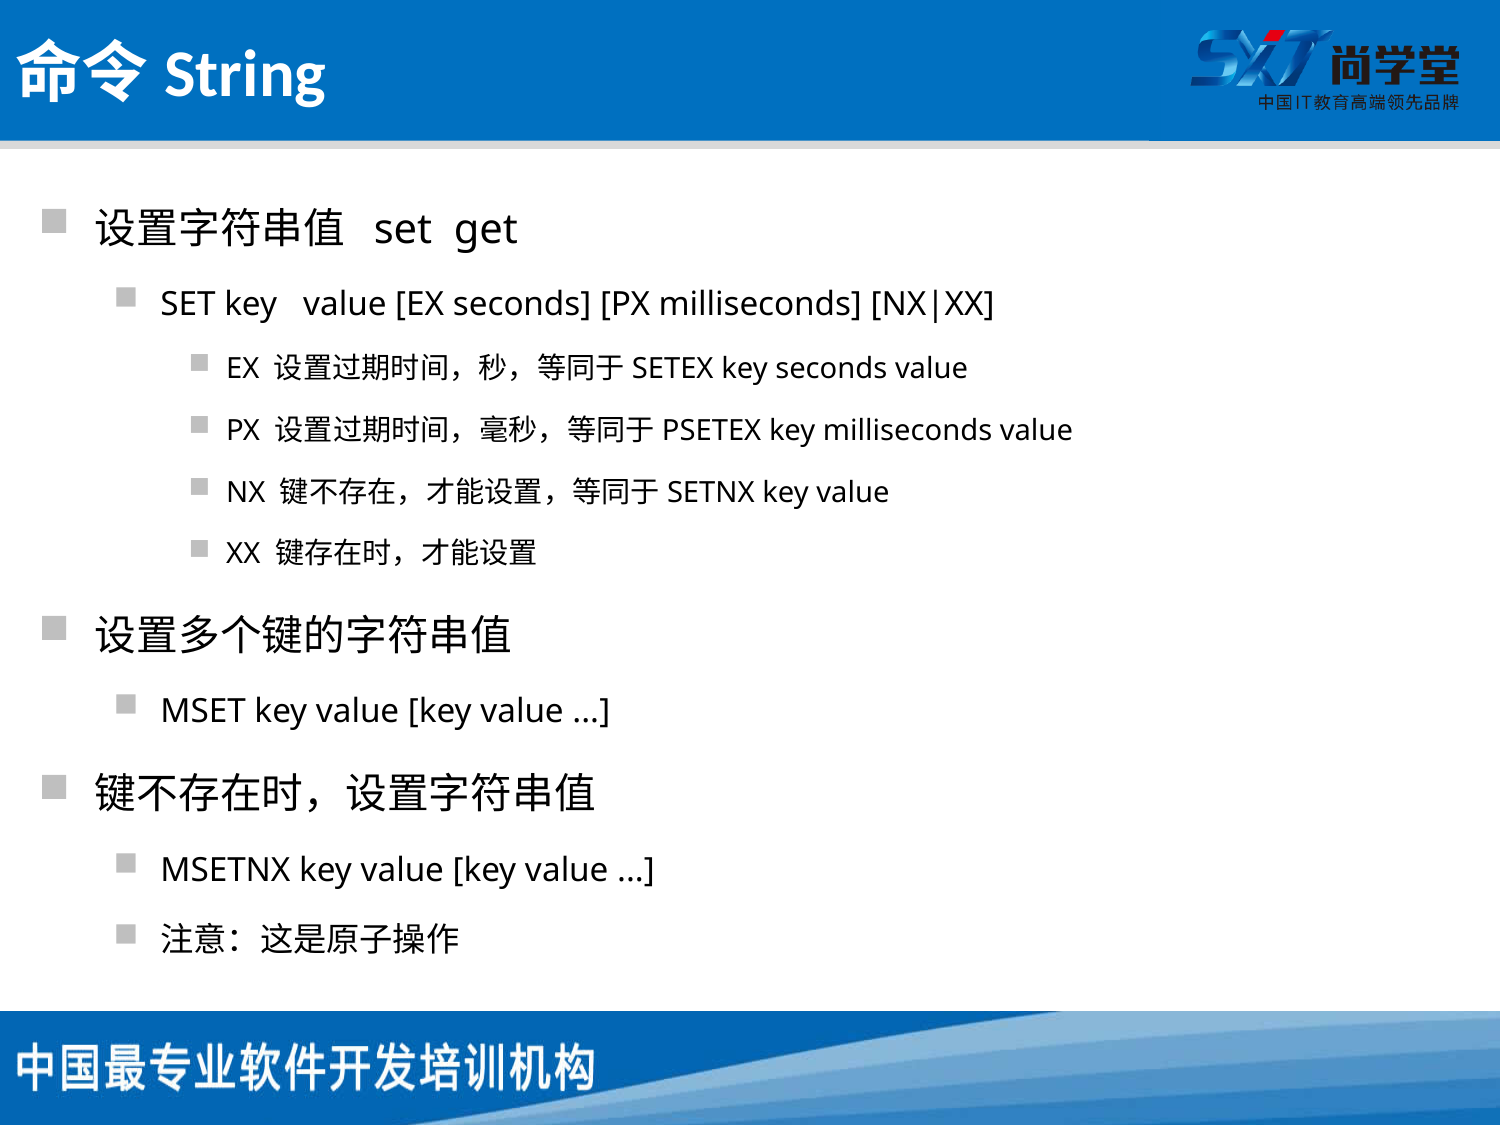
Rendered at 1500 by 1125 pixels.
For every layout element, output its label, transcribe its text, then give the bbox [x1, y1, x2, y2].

picture [0, 1011, 1500, 1125]
title 命令String [0, 0, 1161, 141]
picture [1161, 0, 1500, 141]
list 设置字符串值 set get SET key value [EX seconds] [PX milliseconds] [NX|XX] EX 设置过期时间，秒，等同于SETEX key seconds value PX 设置过期时间，毫秒，等同于PSETEX key milliseconds value NX 键不存在，才能设置，等同于SETNX key value XX 键存在时，才能设置 设置多个键的字符串值 MSET key value [key value ...] 键不存在时，设置字符串值 MSETNX key value [key value ...] 注意：这是原子操作 [23, 164, 1465, 1012]
